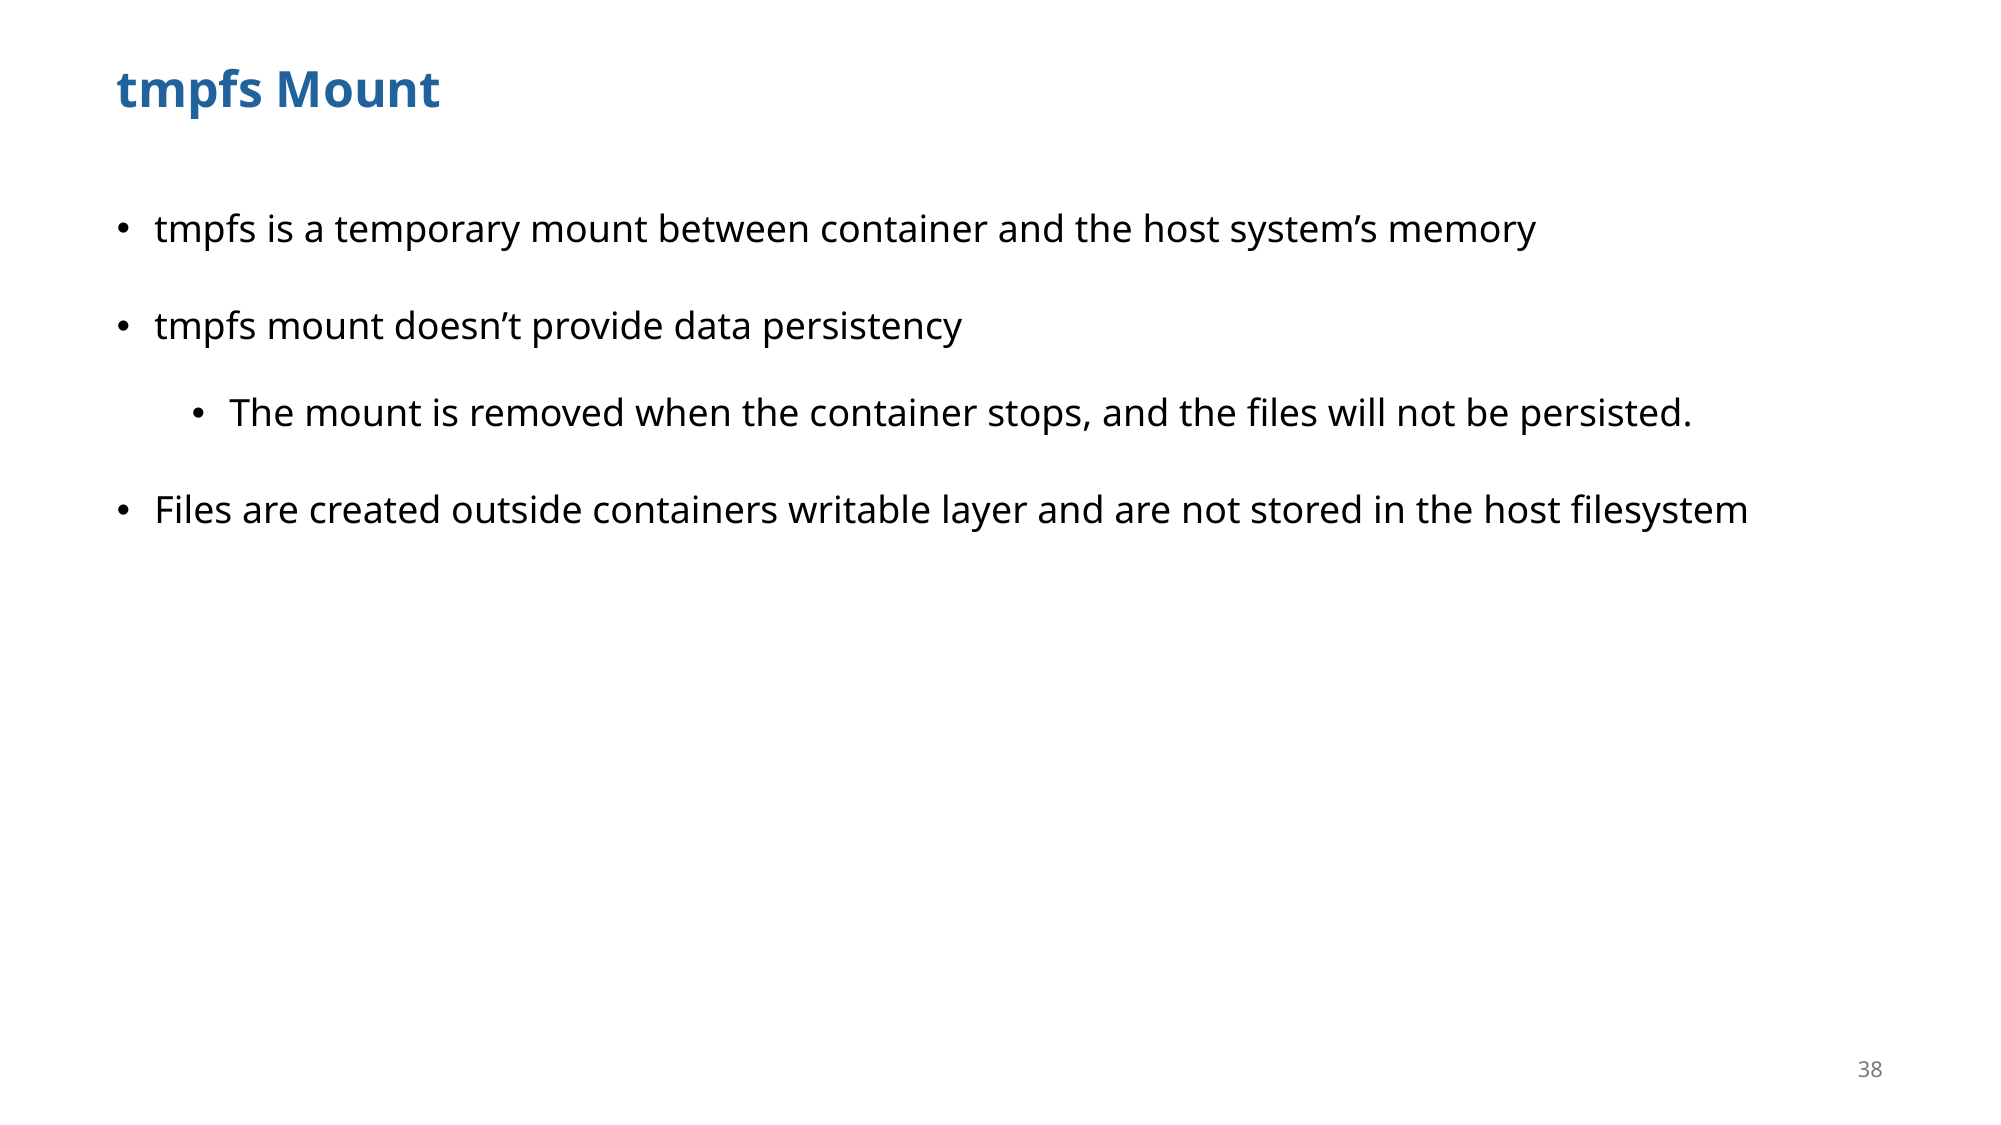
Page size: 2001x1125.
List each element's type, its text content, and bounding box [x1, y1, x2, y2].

list tmpfs Mount [101, 50, 1480, 129]
list tmpfs is a temporary mount between container and the host system’s memory tmpfs mount doesn’t provide data persistency The mount is removed when the container stops, and the files will not be persisted. Files are created outside containers writable layer and are not stored in the host filesystem [101, 169, 1870, 993]
slide_number 38 [1830, 1038, 1911, 1099]
